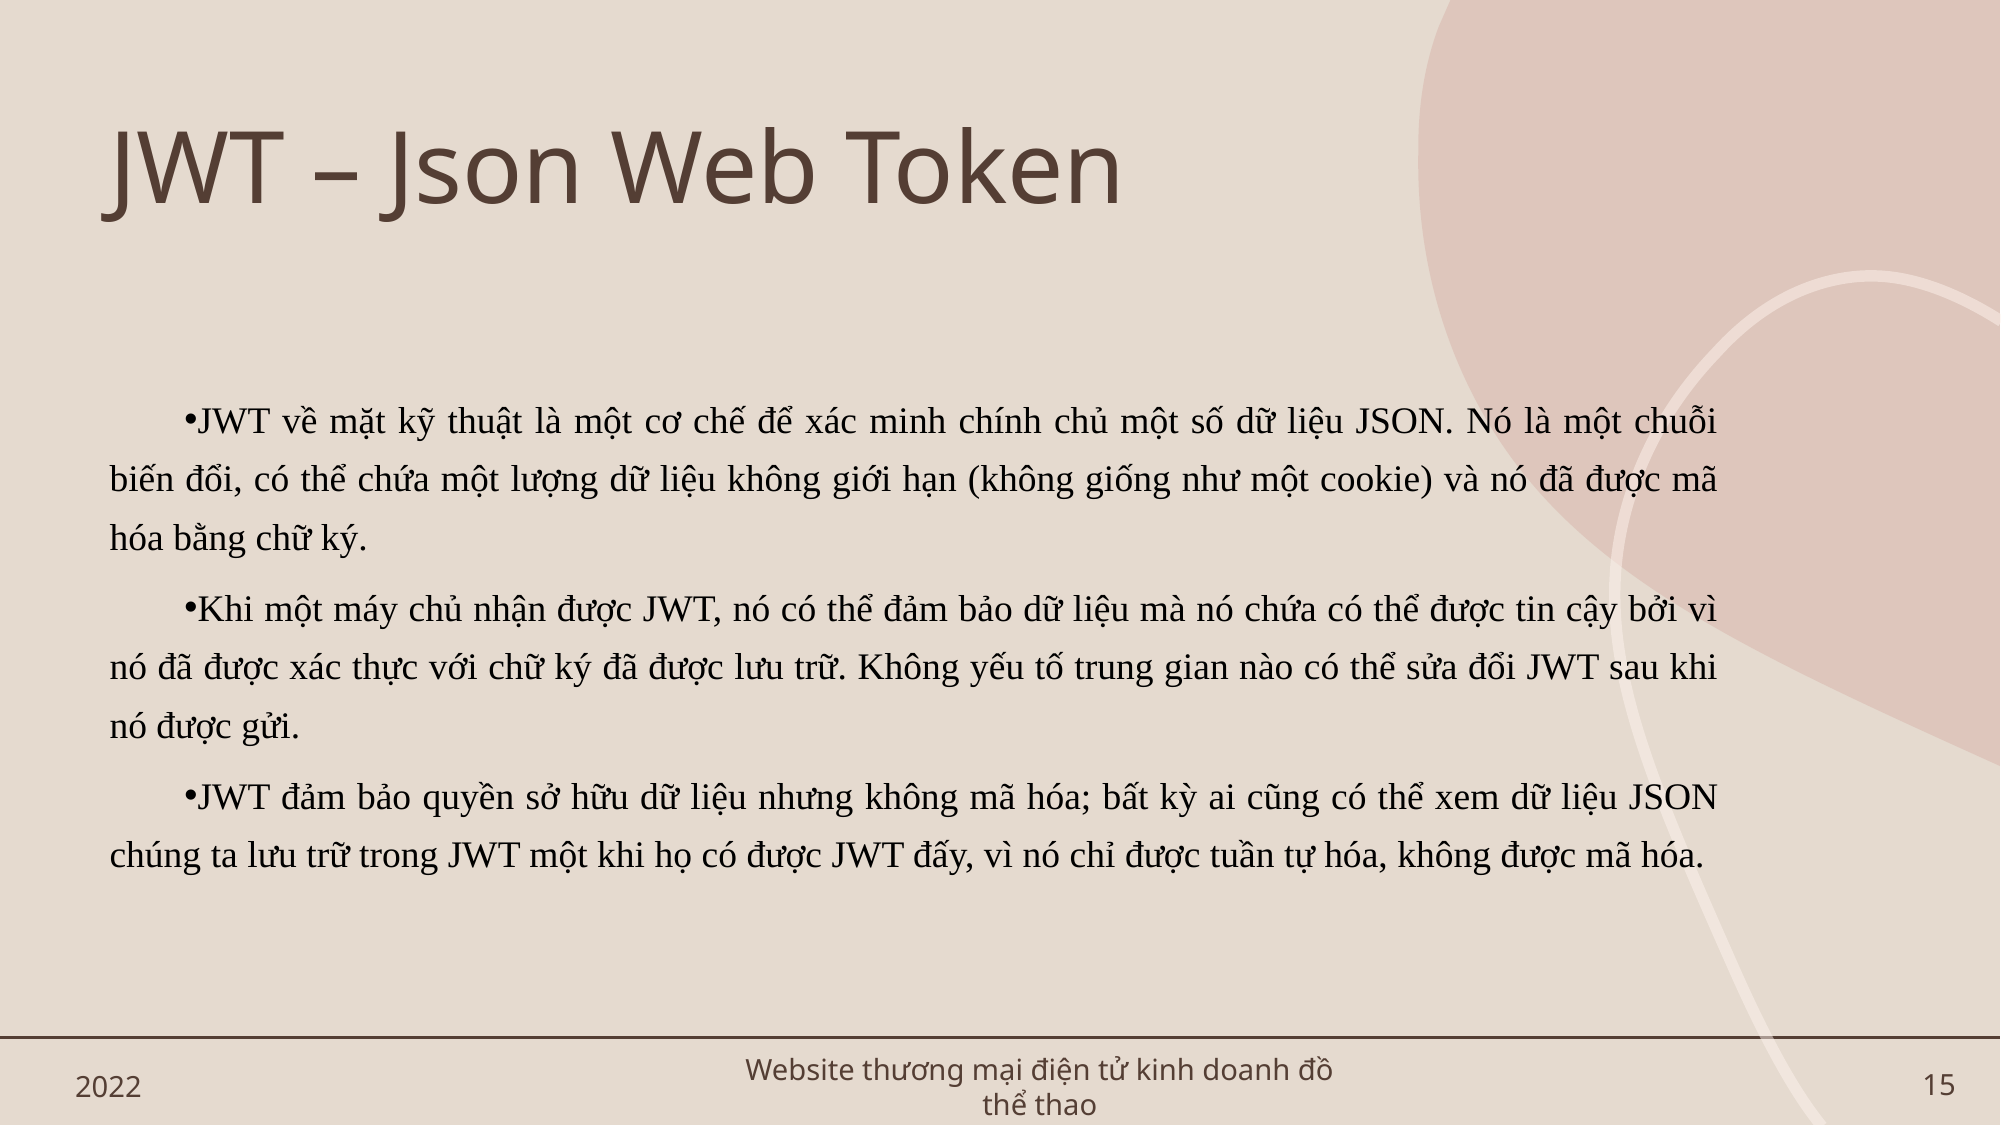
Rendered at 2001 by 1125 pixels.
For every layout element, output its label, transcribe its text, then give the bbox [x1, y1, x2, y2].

slide_number 2022 [60, 1060, 222, 1112]
list JWT về mặt kỹ thuật là một cơ chế để xác minh chính chủ một số dữ liệu JSON. Nó là một chuỗi biến đổi, có thể chứa một lượng dữ liệu không giới hạn (không giống như một cookie) và nó đã được mã hóa bằng chữ ký. Khi một máy chủ nhận được JWT, nó có thể đảm bảo dữ liệu mà nó chứa có thể được tin cậy bởi vì nó đã được xác thực với chữ ký đã được lưu trữ. Không yếu tố trung gian nào có thể sửa đổi JWT sau khi nó được gửi. JWT đảm bảo quyền sở hữu dữ liệu nhưng không mã hóa; bất kỳ ai cũng có thể xem dữ liệu JSON chúng ta lưu trữ trong JWT một khi họ có được JWT đấy, vì nó chỉ được tuần tự hóa, không được mã hóa. [94, 375, 1735, 948]
slide_number 15 [1808, 1060, 1971, 1112]
title JWT – Json Web Token [94, 115, 1820, 227]
footer Website thương mại điện tử kinh doanh đồ thể thao [718, 1060, 1362, 1112]
